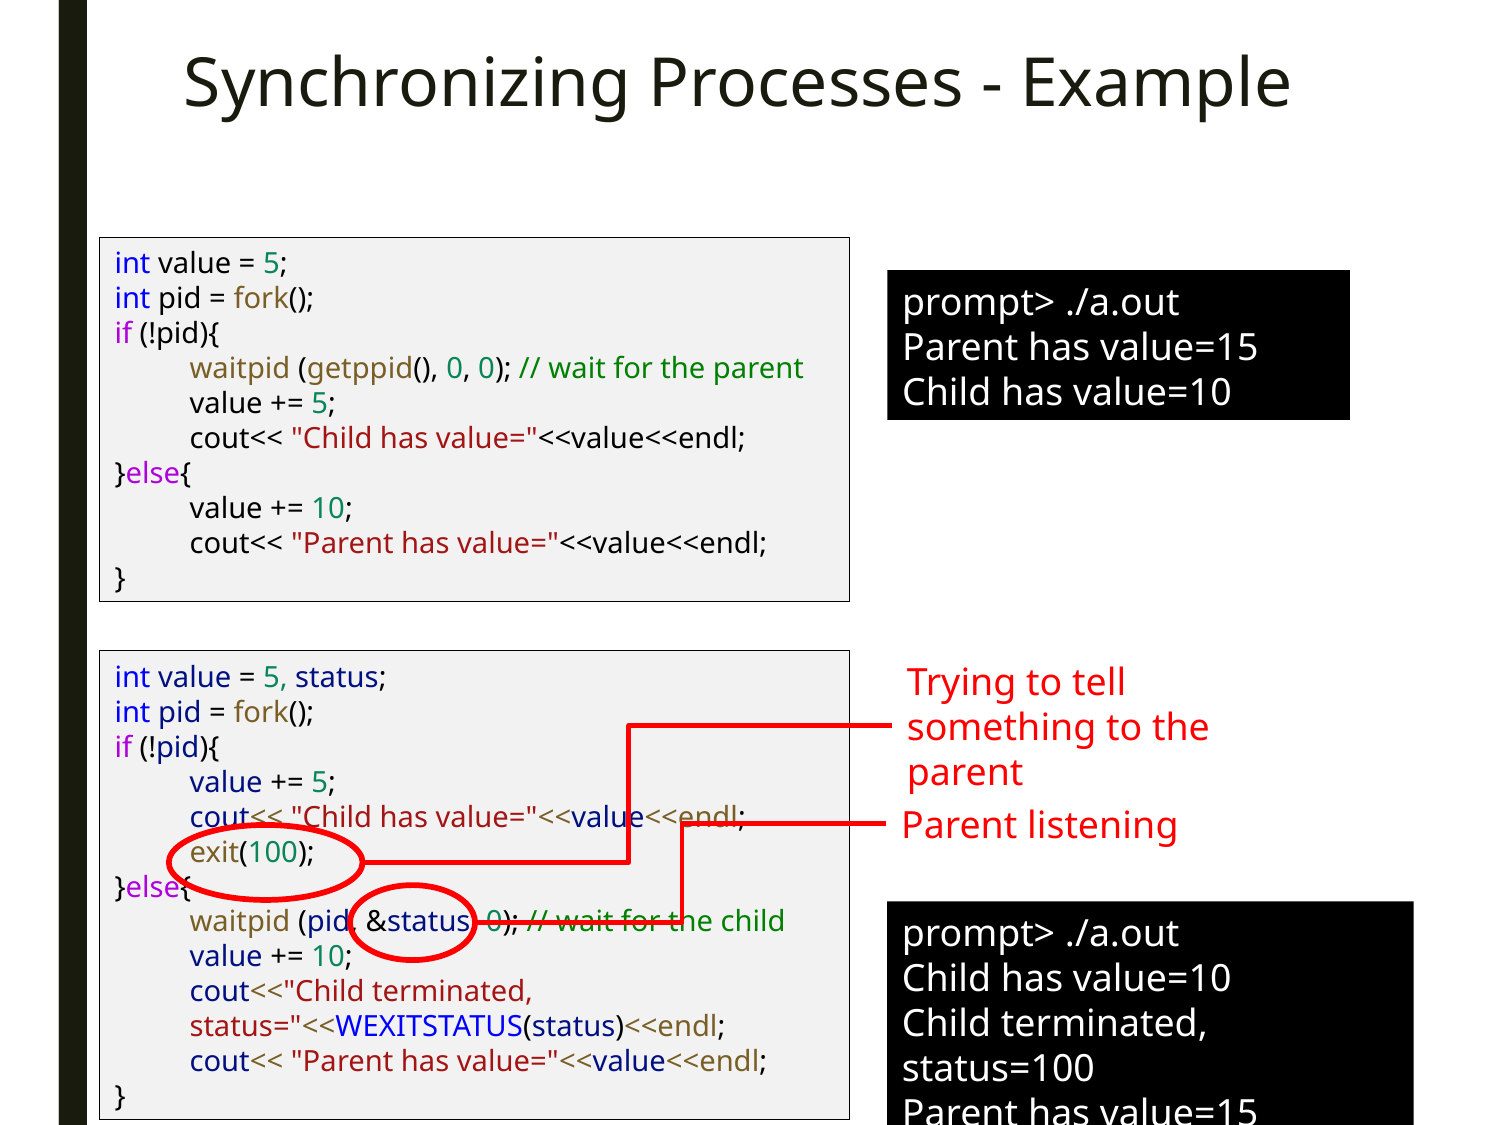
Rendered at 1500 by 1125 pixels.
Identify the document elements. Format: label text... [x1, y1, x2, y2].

text_box prompt> ./a.out Child has value=10 Child terminated, status=100 Parent has value=15 [887, 901, 1414, 1125]
title Synchronizing Processes - Example [168, 40, 1351, 188]
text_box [168, 650, 1289, 900]
text_box int value = 5; int pid = fork(); if (!pid){ waitpid (getppid(), 0, 0); // wait for the parent value += 5; cout<< "Child has value="<<value<<endl; }else{ value += 10; cout<< "Parent has value="<<value<<endl; } [99, 237, 850, 602]
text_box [349, 793, 1283, 961]
text_box prompt> ./a.out Parent has value=15 Child has value=10 [887, 270, 1350, 420]
text_box int value = 5, status; int pid = fork(); if (!pid){ value += 5; cout<< "Child has value="<<value<<endl; exit(100); }else{ waitpid (pid, &status, 0); // wait for the child value += 10; cout<<"Child terminated, status="<<WEXITSTATUS(status)<<endl; cout<< "Parent has value="<<value<<endl; } [99, 650, 850, 1120]
